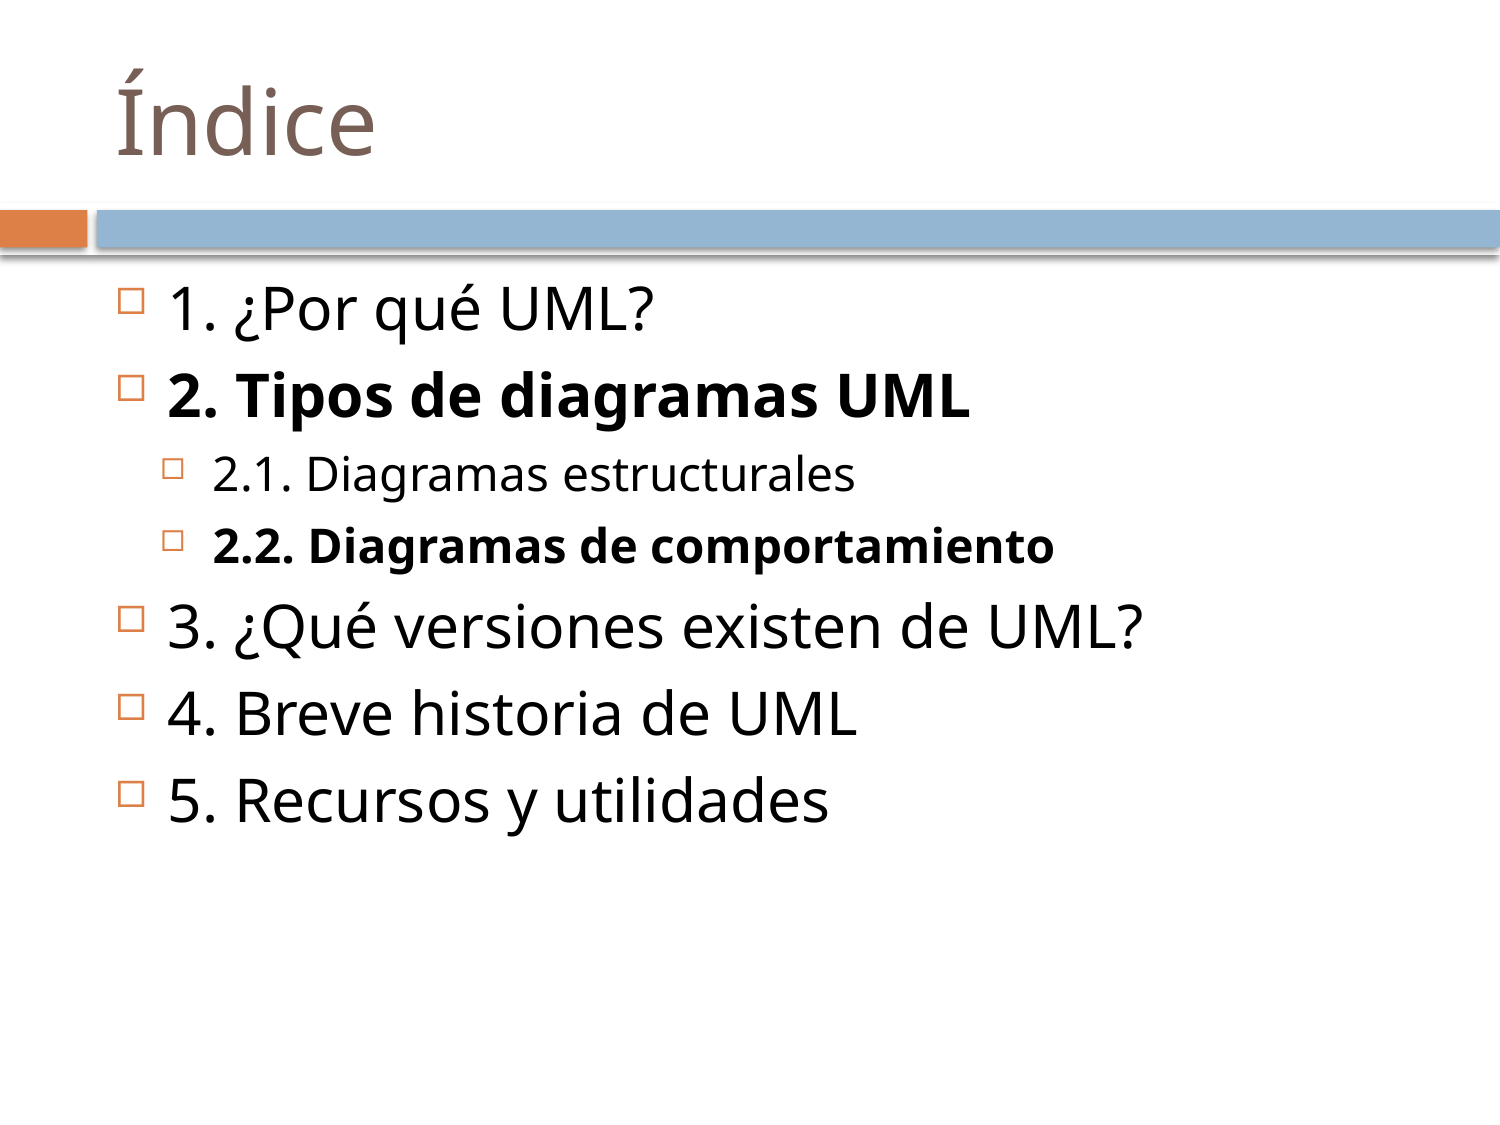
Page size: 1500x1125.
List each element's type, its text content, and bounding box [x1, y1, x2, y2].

title Índice [100, 37, 1438, 200]
list 1. ¿Por qué UML? 2. Tipos de diagramas UML 2.1. Diagramas estructurales 2.2. Diagramas de comportamiento 3. ¿Qué versiones existen de UML? 4. Breve historia de UML 5. Recursos y utilidades [100, 262, 1438, 1000]
